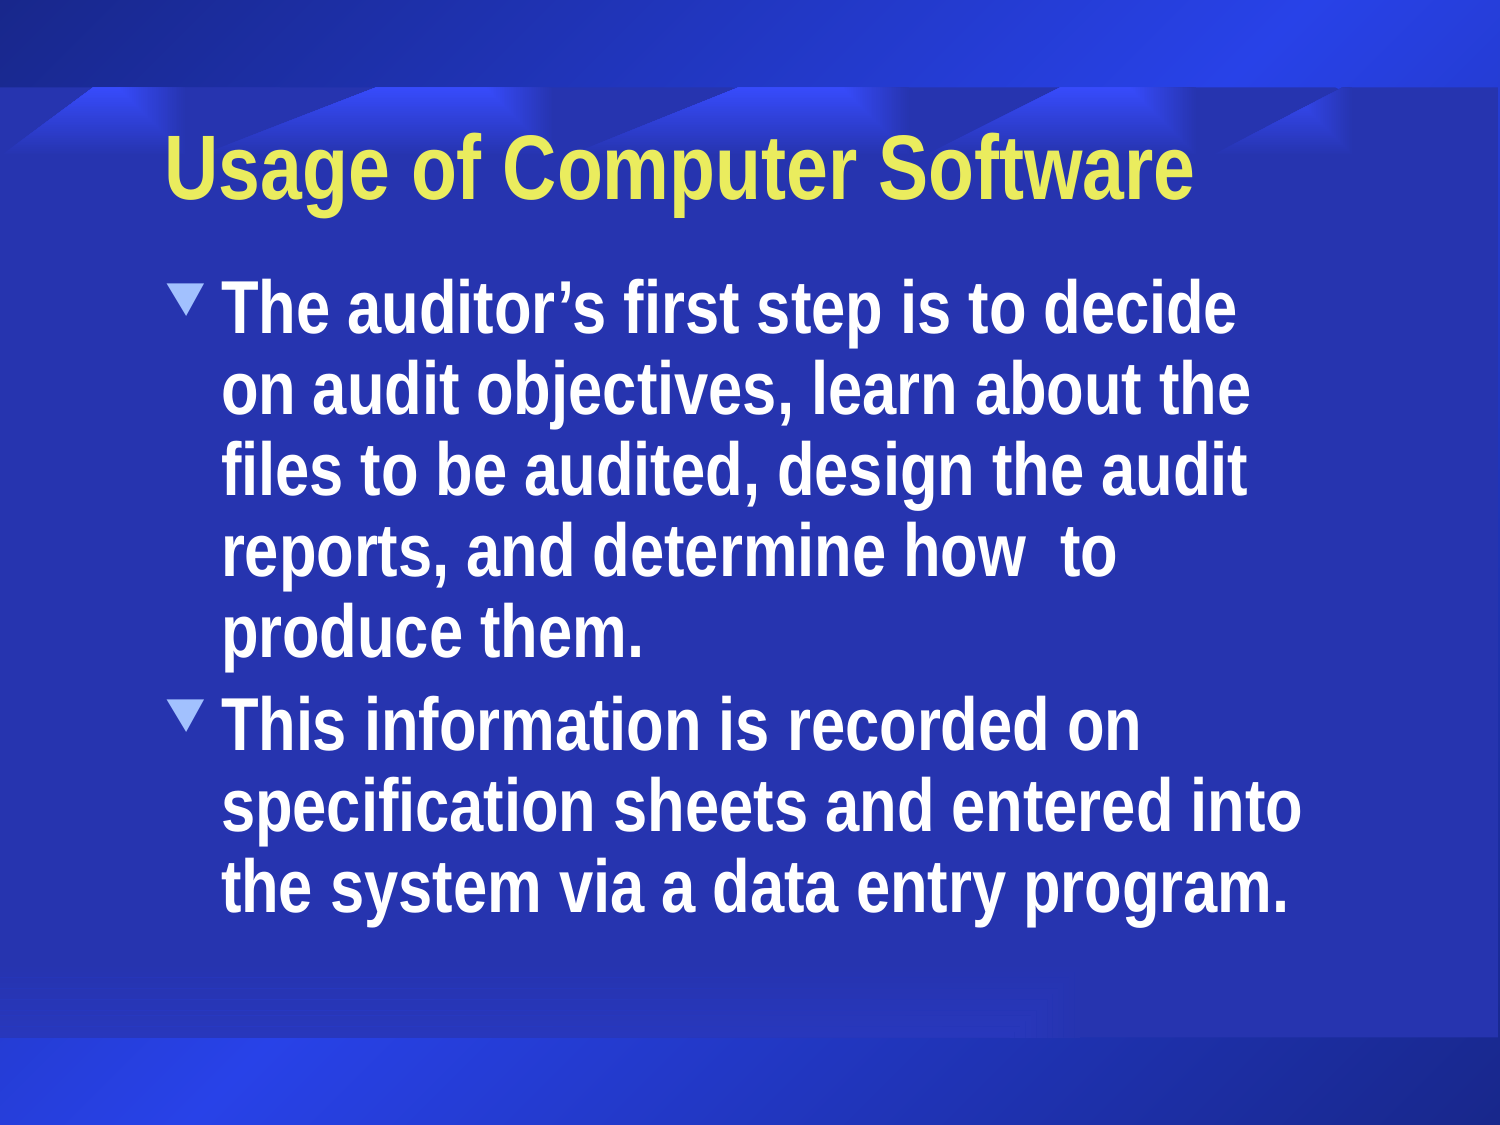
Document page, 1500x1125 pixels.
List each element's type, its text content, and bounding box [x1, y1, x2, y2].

title Usage of Computer Software [149, 112, 1326, 227]
list The auditor’s first step is to decide on audit objectives, learn about the files to be audited, design the audit reports, and determine how to produce them. This information is recorded on specification sheets and entered into the system via a data entry program. [149, 261, 1338, 548]
